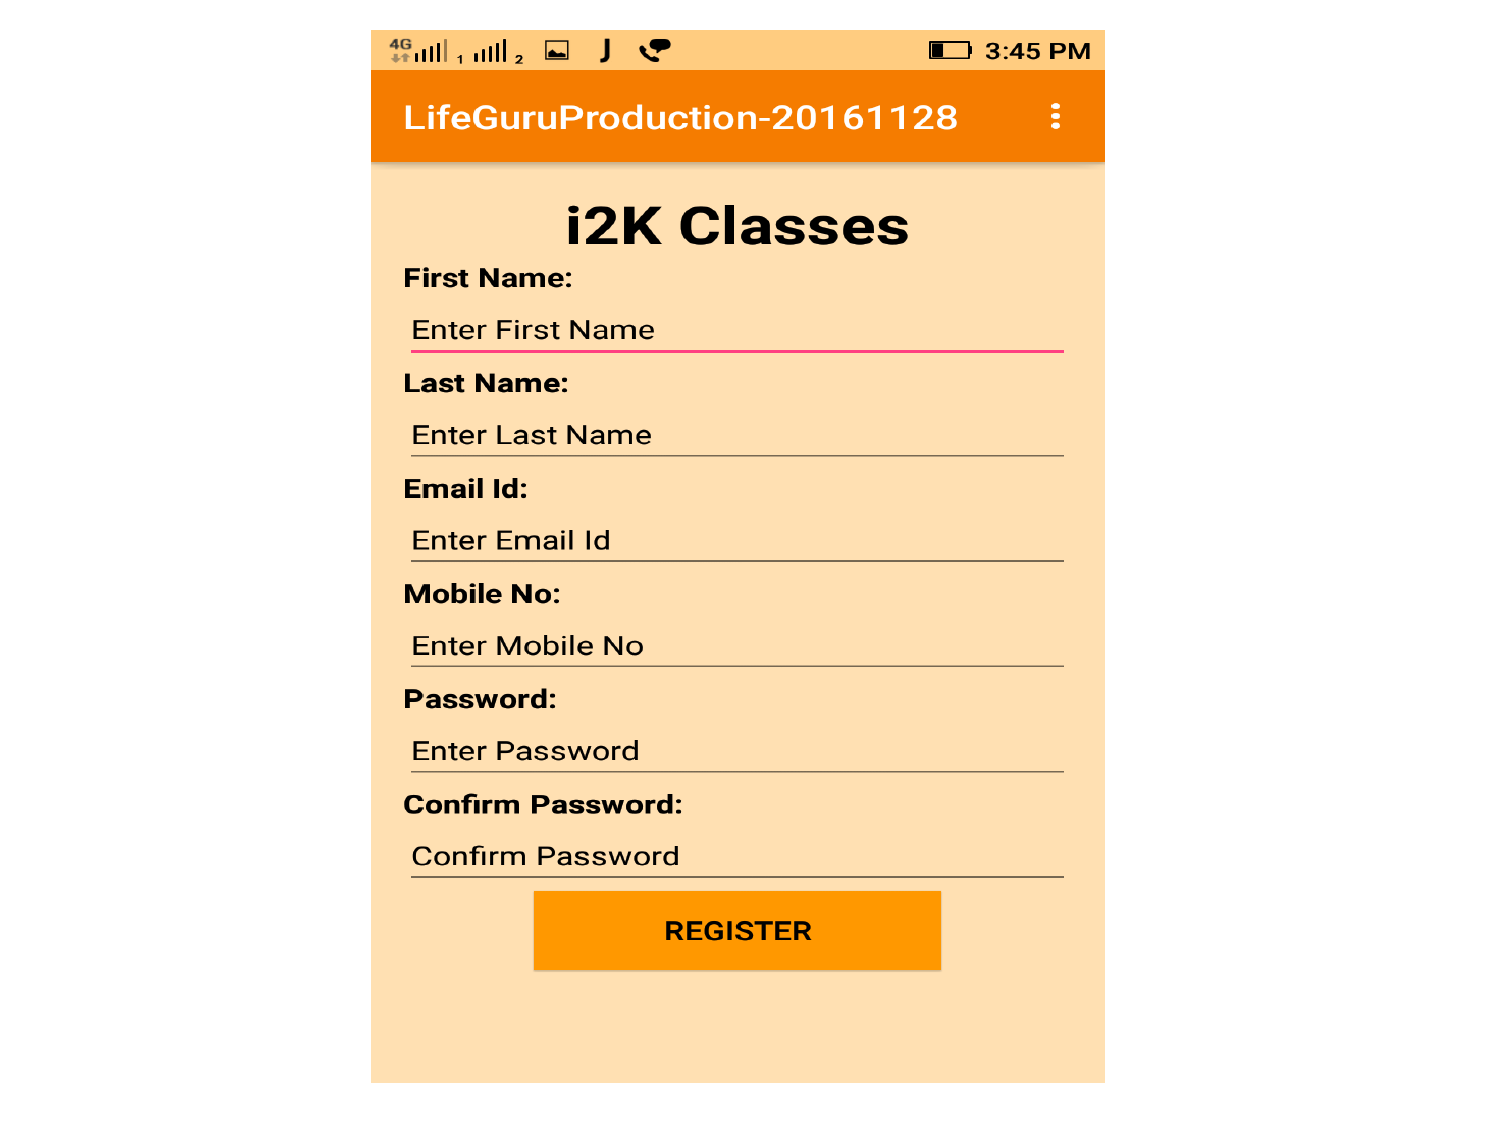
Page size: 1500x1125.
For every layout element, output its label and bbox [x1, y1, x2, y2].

picture [371, 30, 1105, 1083]
